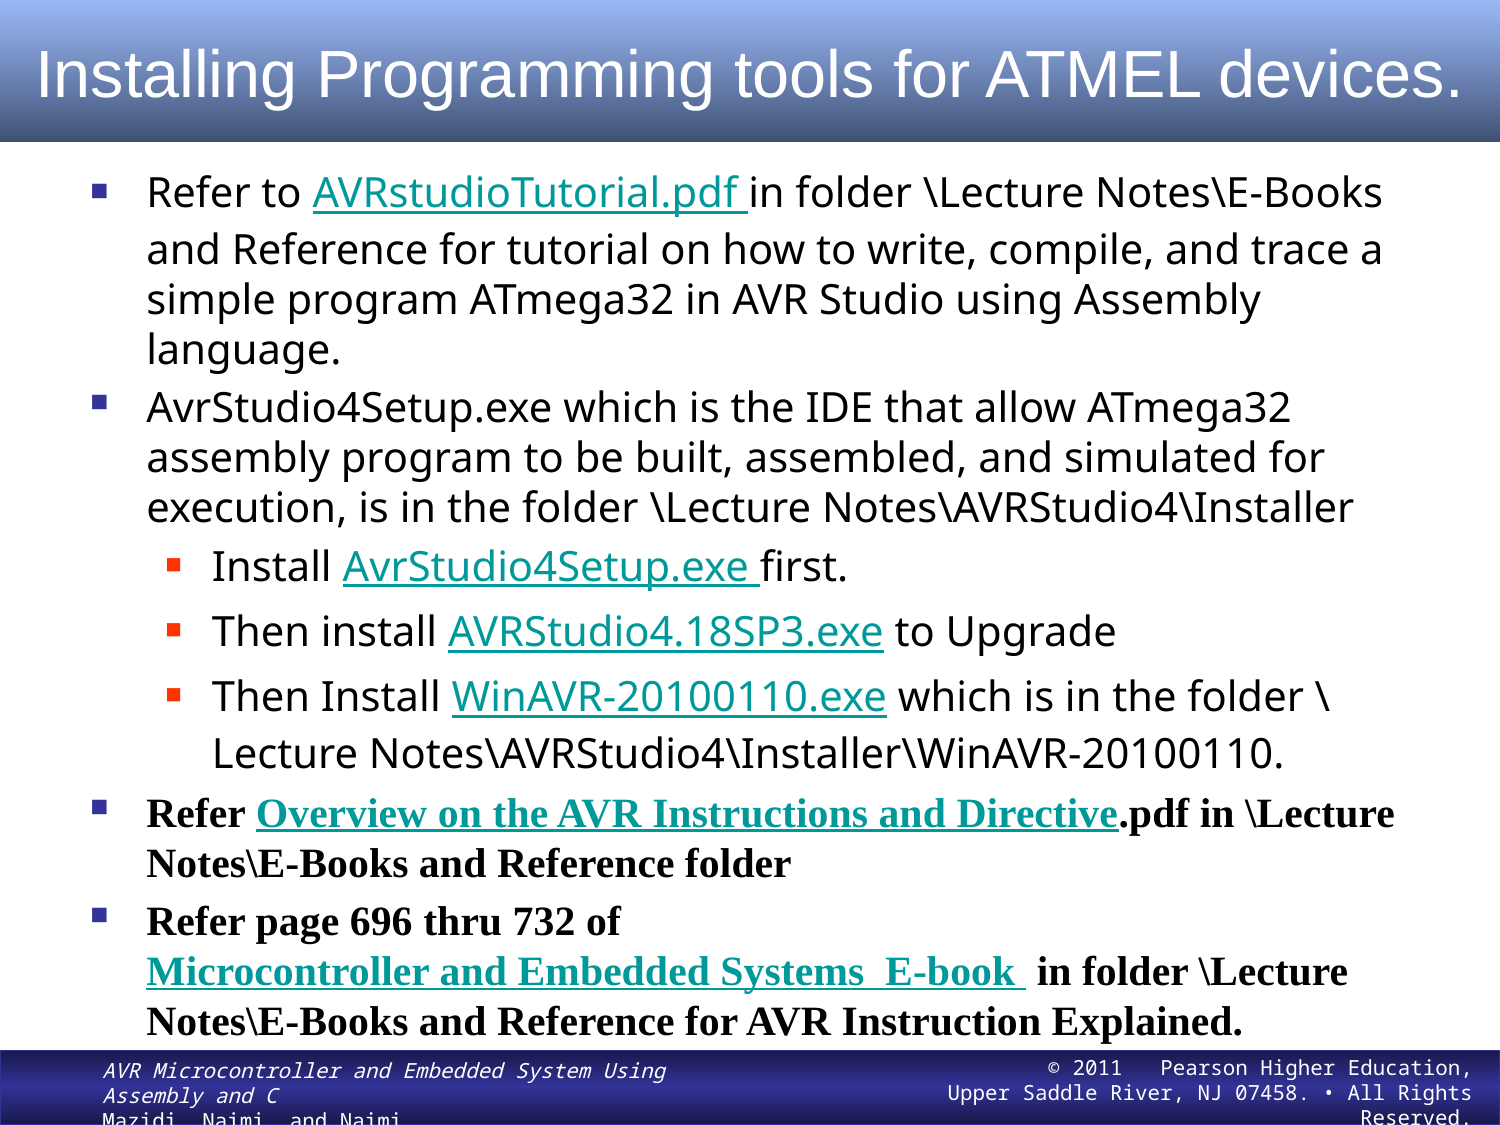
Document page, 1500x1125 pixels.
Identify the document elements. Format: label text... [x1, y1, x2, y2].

title Installing Programming tools for ATMEL devices. [0, 0, 1500, 143]
list Refer to AVRstudioTutorial.pdf in folder \Lecture Notes\E-Books and Reference for tutorial on how to write, compile, and trace a simple program ATmega32 in AVR Studio using Assembly language. AvrStudio4Setup.exe which is the IDE that allow ATmega32 assembly program to be built, assembled, and simulated for execution, is in the folder \Lecture Notes\AVRStudio4\Installer Install AvrStudio4Setup.exe first. Then install AVRStudio4.18SP3.exe to Upgrade Then Install WinAVR-20100110.exe which is in the folder \Lecture Notes\AVRStudio4\Installer\WinAVR-20100110. Refer Overview on the AVR Instructions and Directive.pdf in \Lecture Notes\E-Books and Reference folder Refer page 696 thru 732 of Microcontroller and Embedded Systems E-book in folder \Lecture Notes\E-Books and Reference for AVR Instruction Explained. [74, 157, 1445, 1042]
